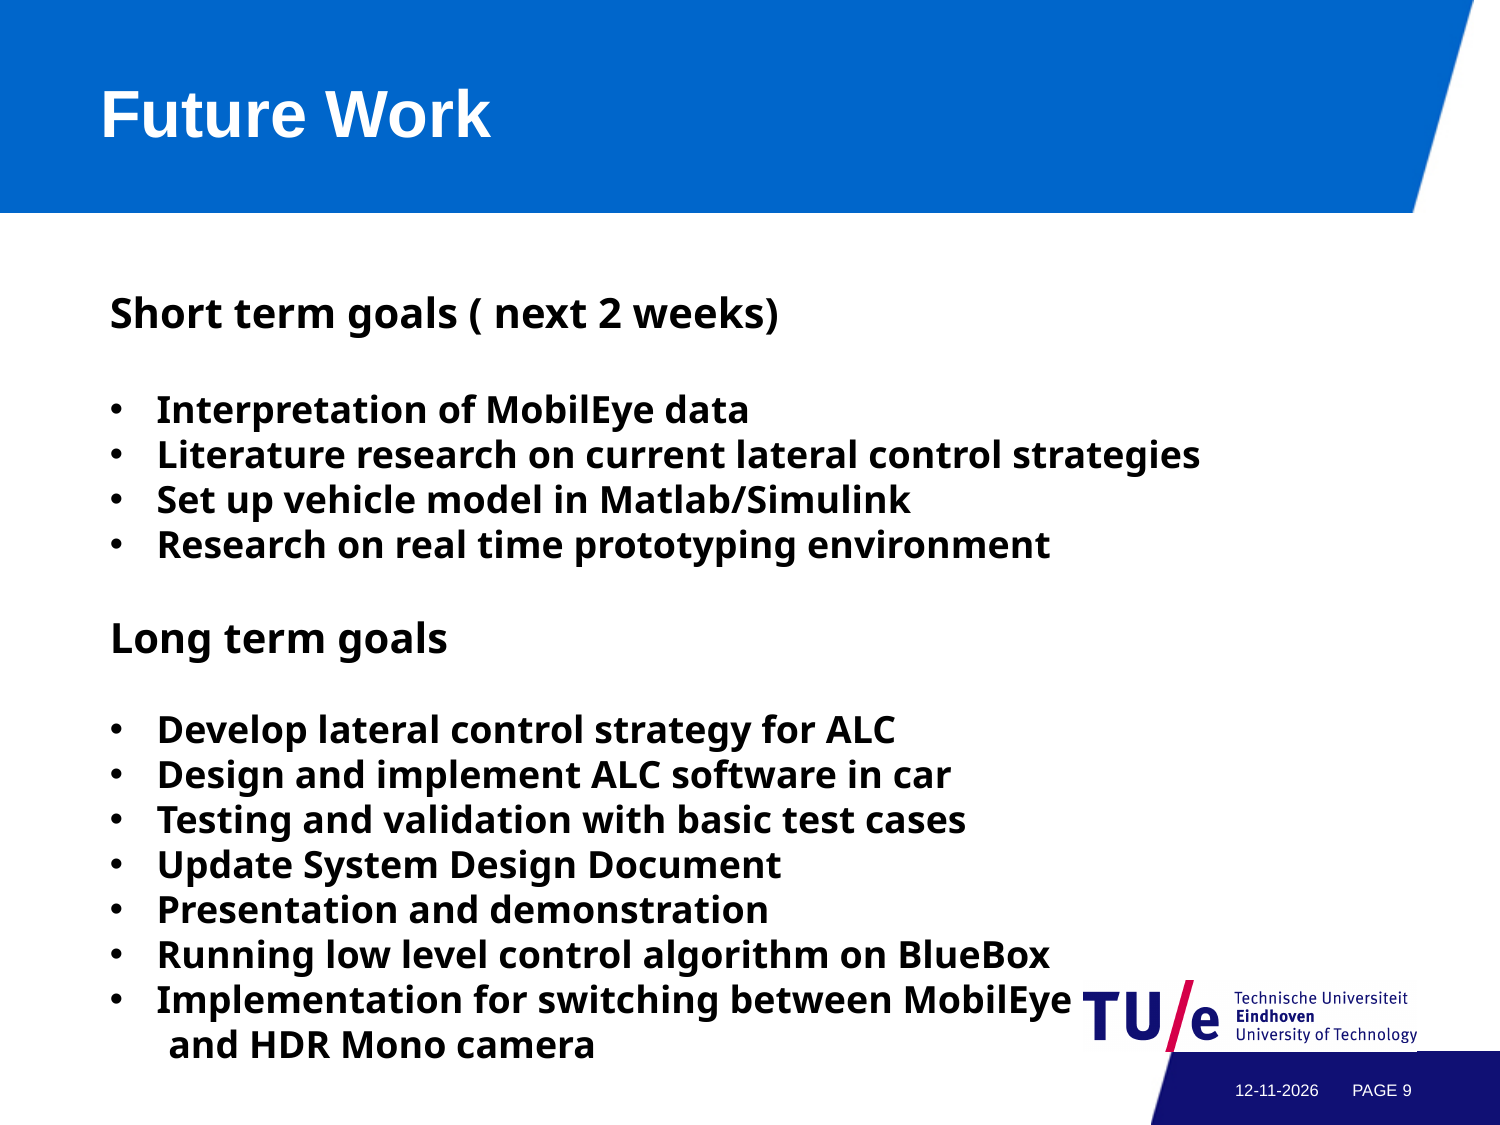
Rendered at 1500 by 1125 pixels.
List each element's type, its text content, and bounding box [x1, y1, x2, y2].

slide_number PAGE 8 [1383, 1074, 1453, 1105]
text_box Short term goals ( next 2 weeks) Interpretation of MobilEye data Literature research on current lateral control strategies Set up vehicle model in Matlab/Simulink Research on real time prototyping environment Long term goals Develop lateral control strategy for ALC Design and implement ALC software in car Testing and validation with basic test cases Update System Design Document Presentation and demonstration Running low level control algorithm on BlueBox Implementation for switching between MobilEye and HDR Mono camera [95, 278, 1383, 1119]
title Future Work [100, 35, 1417, 187]
picture [0, 0, 1474, 213]
picture [1151, 980, 1500, 1125]
